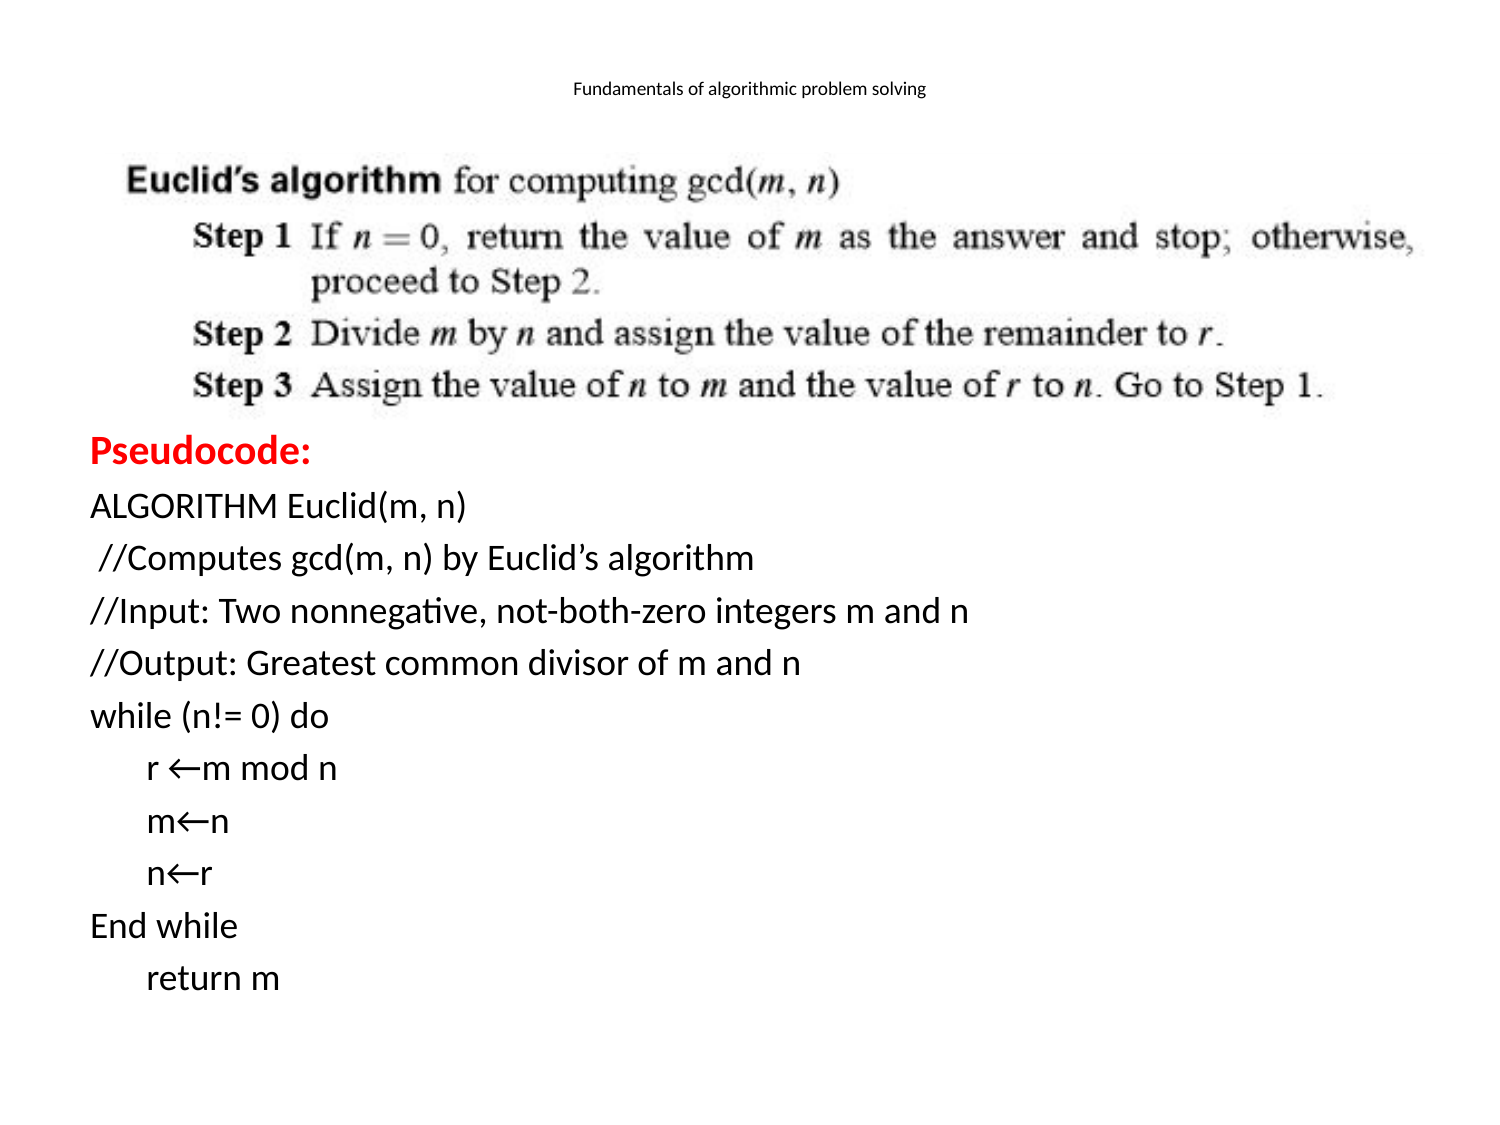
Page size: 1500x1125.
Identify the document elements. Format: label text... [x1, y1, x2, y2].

list Pseudocode: ALGORITHM Euclid(m, n) //Computes gcd(m, n) by Euclid’s algorithm //Input: Two nonnegative, not-both-zero integers m and n //Output: Greatest common divisor of m and n while (n!= 0) do r ←m mod n m←n n←r End while return m [75, 152, 1425, 1067]
picture [105, 152, 1449, 423]
title Fundamentals of algorithmic problem solving [75, 45, 1425, 141]
